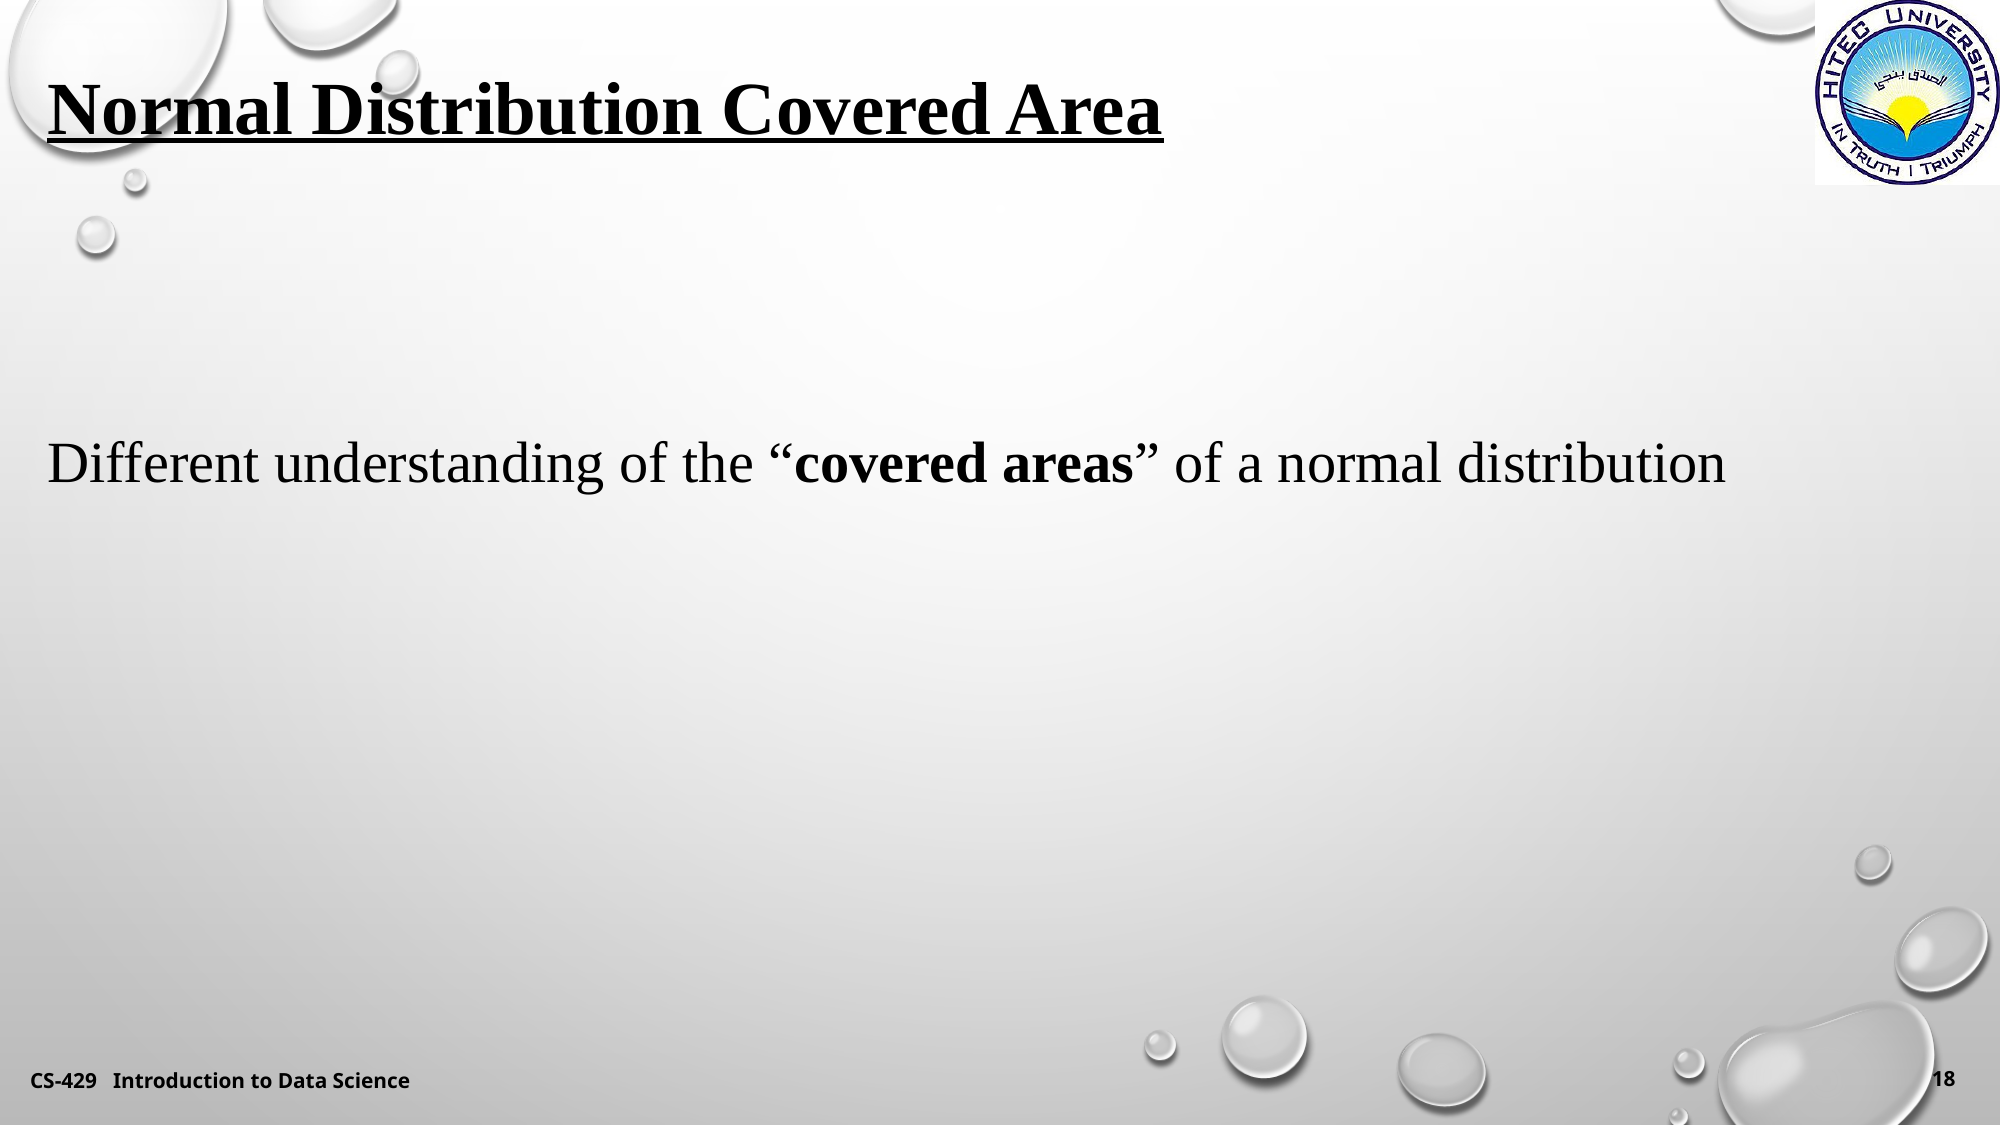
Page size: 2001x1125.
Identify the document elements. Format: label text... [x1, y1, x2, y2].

slide_number 18 [1845, 1050, 1971, 1110]
picture [0, 0, 2000, 1125]
text_box Normal Distribution Covered Area [32, 51, 1809, 157]
text_box Different understanding of the “covered areas” of a normal distribution [32, 412, 1899, 502]
footer CS-429 Introduction to Data Science [15, 1050, 1110, 1110]
